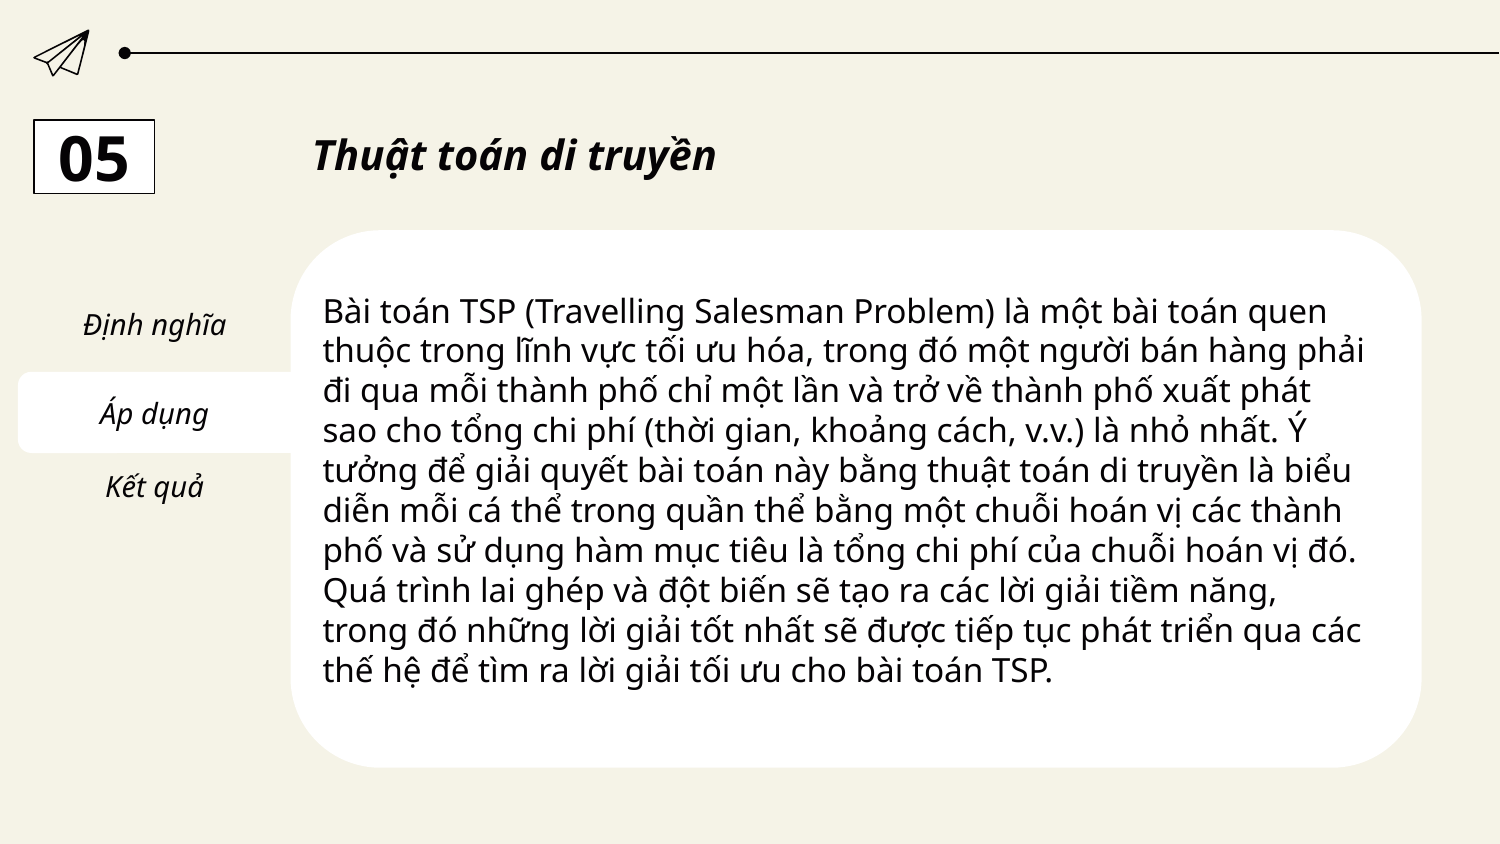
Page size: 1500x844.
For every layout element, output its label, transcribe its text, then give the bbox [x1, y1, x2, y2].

title 05 [33, 119, 155, 194]
text_box [288, 228, 1424, 753]
text_box Thuật toán di truyền [200, 120, 829, 194]
text_box Áp dụng [17, 371, 292, 445]
text_box Bài toán TSP (Travelling Salesman Problem) là một bài toán quen thuộc trong lĩnh vực tối ưu hóa, trong đó một người bán hàng phải đi qua mỗi thành phố chỉ một lần và trở về thành phố xuất phát sao cho tổng chi phí (thời gian, khoảng cách, v.v.) là nhỏ nhất. Ý tưởng để giải quyết bài toán này bằng thuật toán di truyền là biểu diễn mỗi cá thể trong quần thể bằng một chuỗi hoán vị các thành phố và sử dụng hàm mục tiêu là tổng chi phí của chuỗi hoán vị đó. Quá trình lai ghép và đột biến sẽ tạo ra các lời giải tiềm năng, trong đó những lời giải tốt nhất sẽ được tiếp tục phát triển qua các thế hệ để tìm ra lời giải tối ưu cho bài toán TSP. [307, 274, 1386, 768]
text_box Định nghĩa [17, 282, 292, 357]
text_box Kết quả [17, 445, 292, 519]
